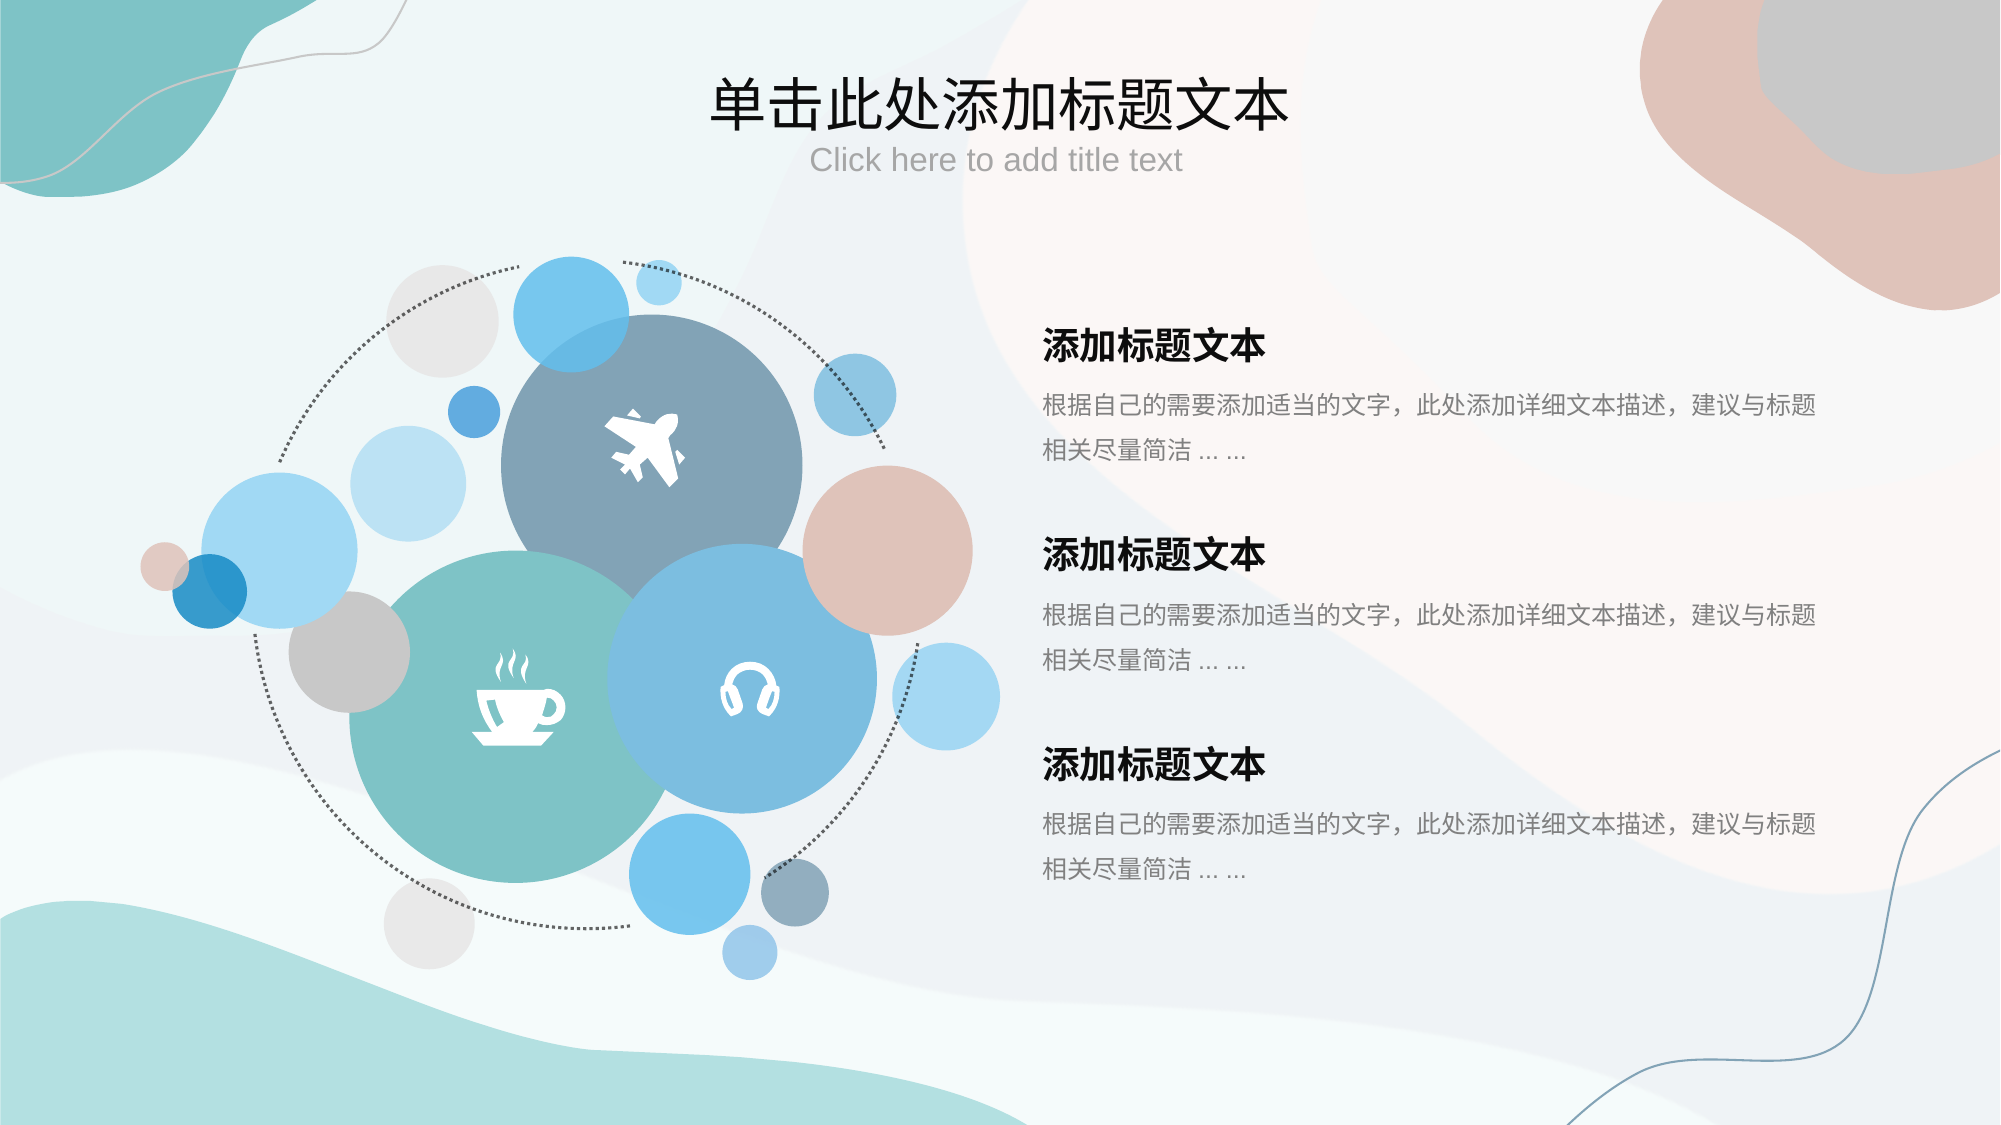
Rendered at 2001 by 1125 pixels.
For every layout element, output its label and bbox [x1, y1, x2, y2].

text_box [639, 60, 1361, 187]
text_box [1027, 524, 1839, 679]
text_box [1027, 733, 1839, 889]
text_box [1027, 314, 1839, 469]
text_box [140, 256, 1000, 980]
